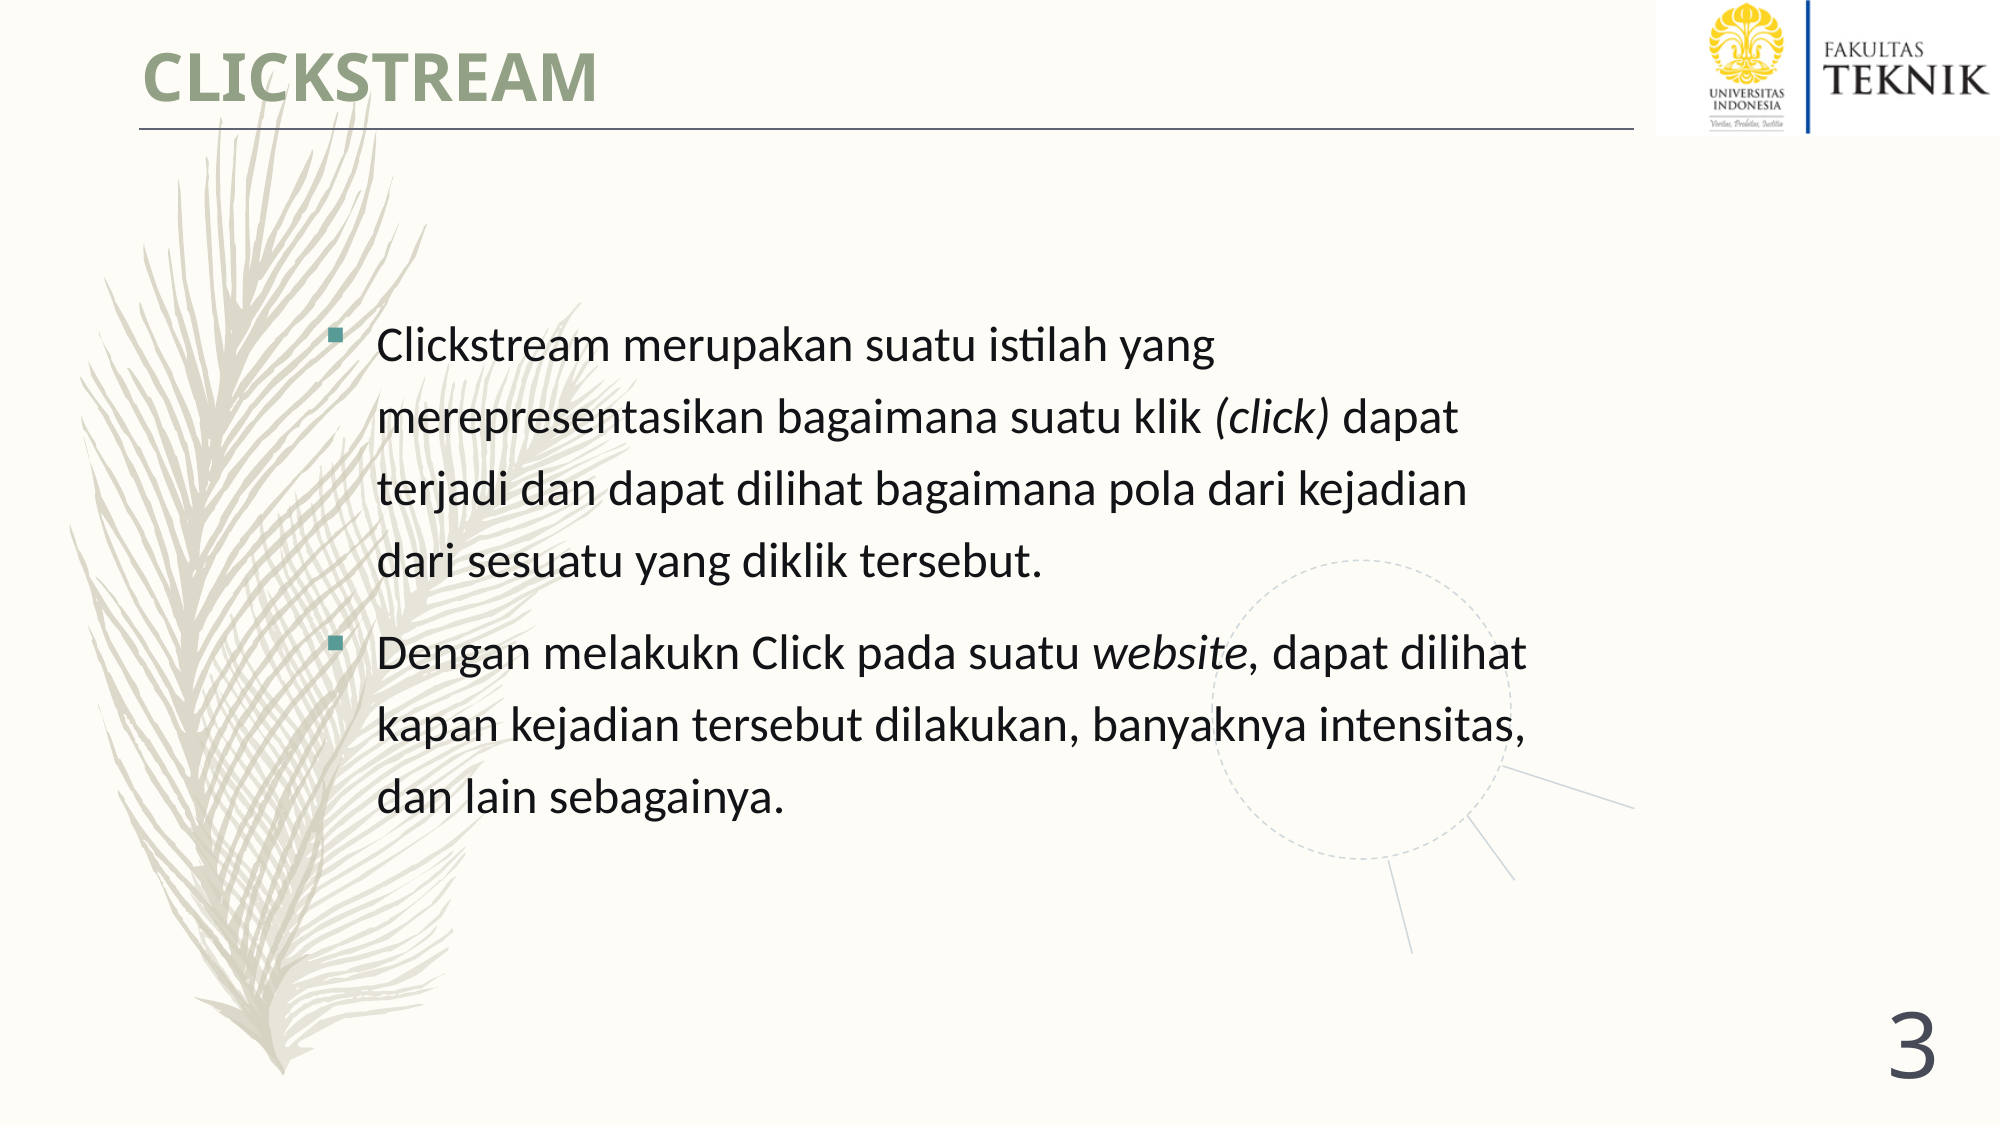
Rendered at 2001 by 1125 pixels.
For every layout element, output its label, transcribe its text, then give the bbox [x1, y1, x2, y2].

picture [1656, 0, 2000, 137]
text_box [1502, 765, 1635, 809]
title CLICKSTREAM [126, 2, 1053, 133]
list Clickstream merupakan suatu istilah yang merepresentasikan bagaimana suatu klik (click) dapat terjadi dan dapat dilihat bagaimana pola dari kejadian dari sesuatu yang diklik tersebut. Dengan melakukn Click pada suatu website, dapat dilihat kapan kejadian tersebut dilakukan, banyaknya intensitas, dan lain sebagainya. [309, 284, 1569, 881]
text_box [1466, 815, 1515, 881]
slide_number 3 [1865, 972, 1956, 1059]
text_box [1388, 860, 1413, 954]
